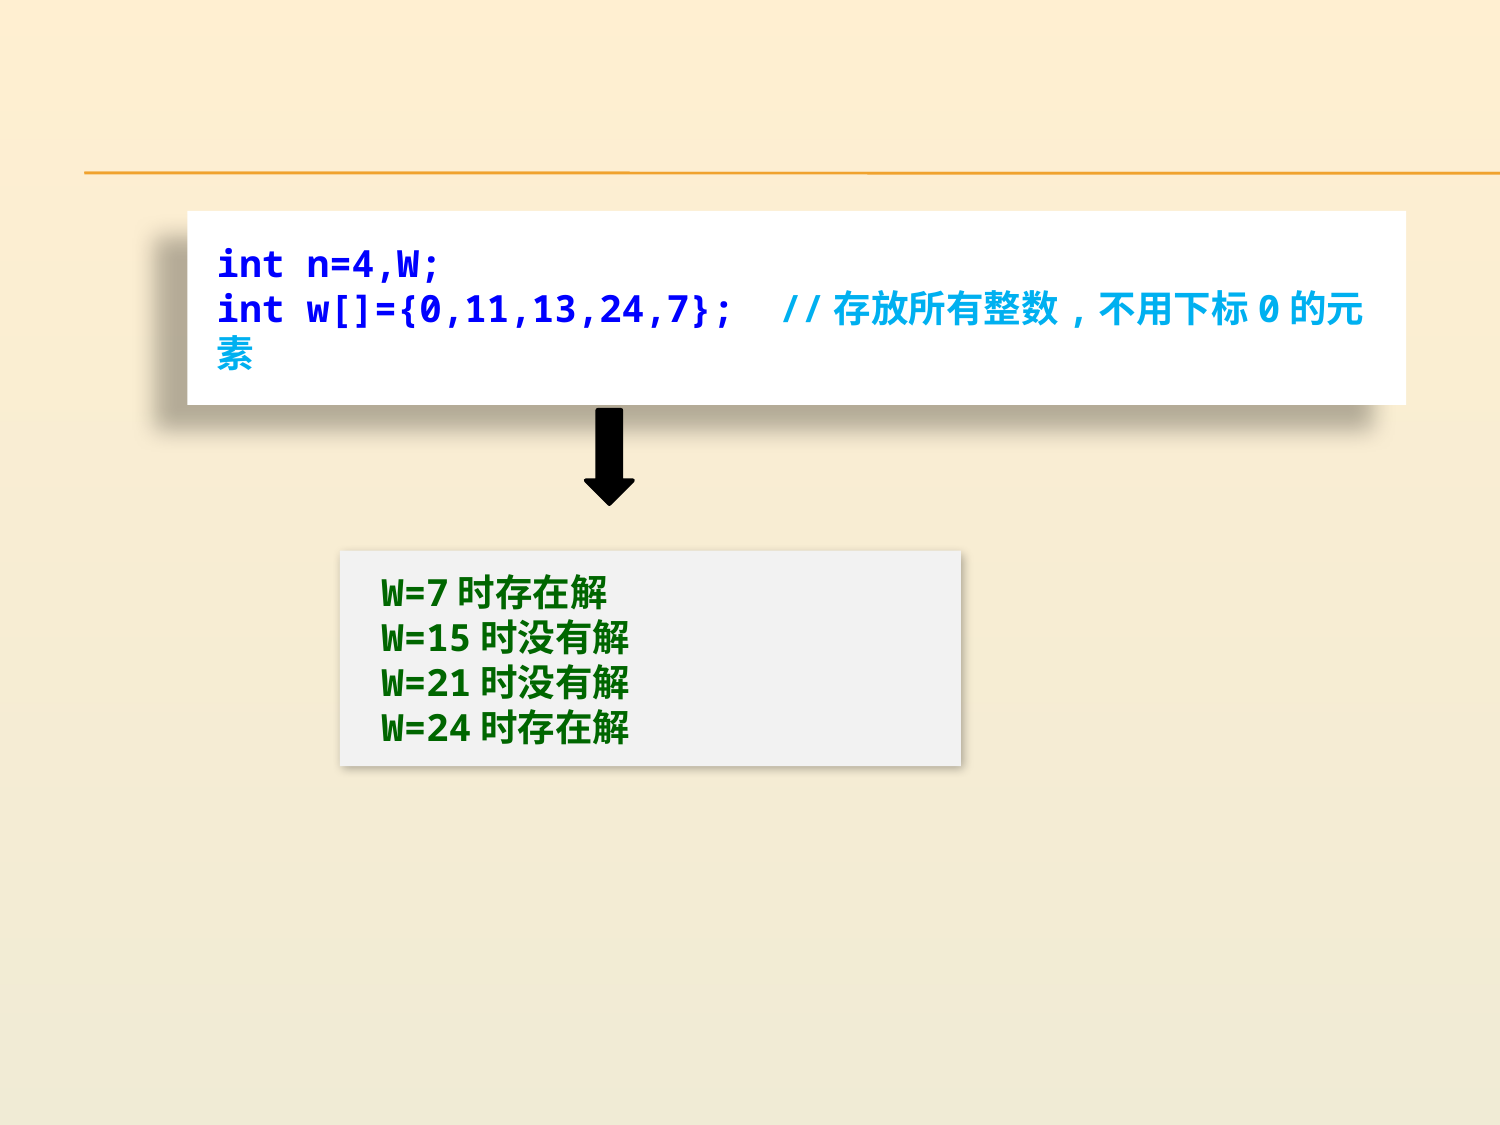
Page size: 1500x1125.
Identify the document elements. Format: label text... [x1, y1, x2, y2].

text_box int n=4,W; int w[]={0,11,13,24,7}; //存放所有整数,不用下标0的元素 [185, 209, 1408, 407]
text_box W=7时存在解 W=15时没有解 W=21时没有解 W=24时存在解 [337, 548, 964, 769]
text_box [583, 407, 635, 506]
